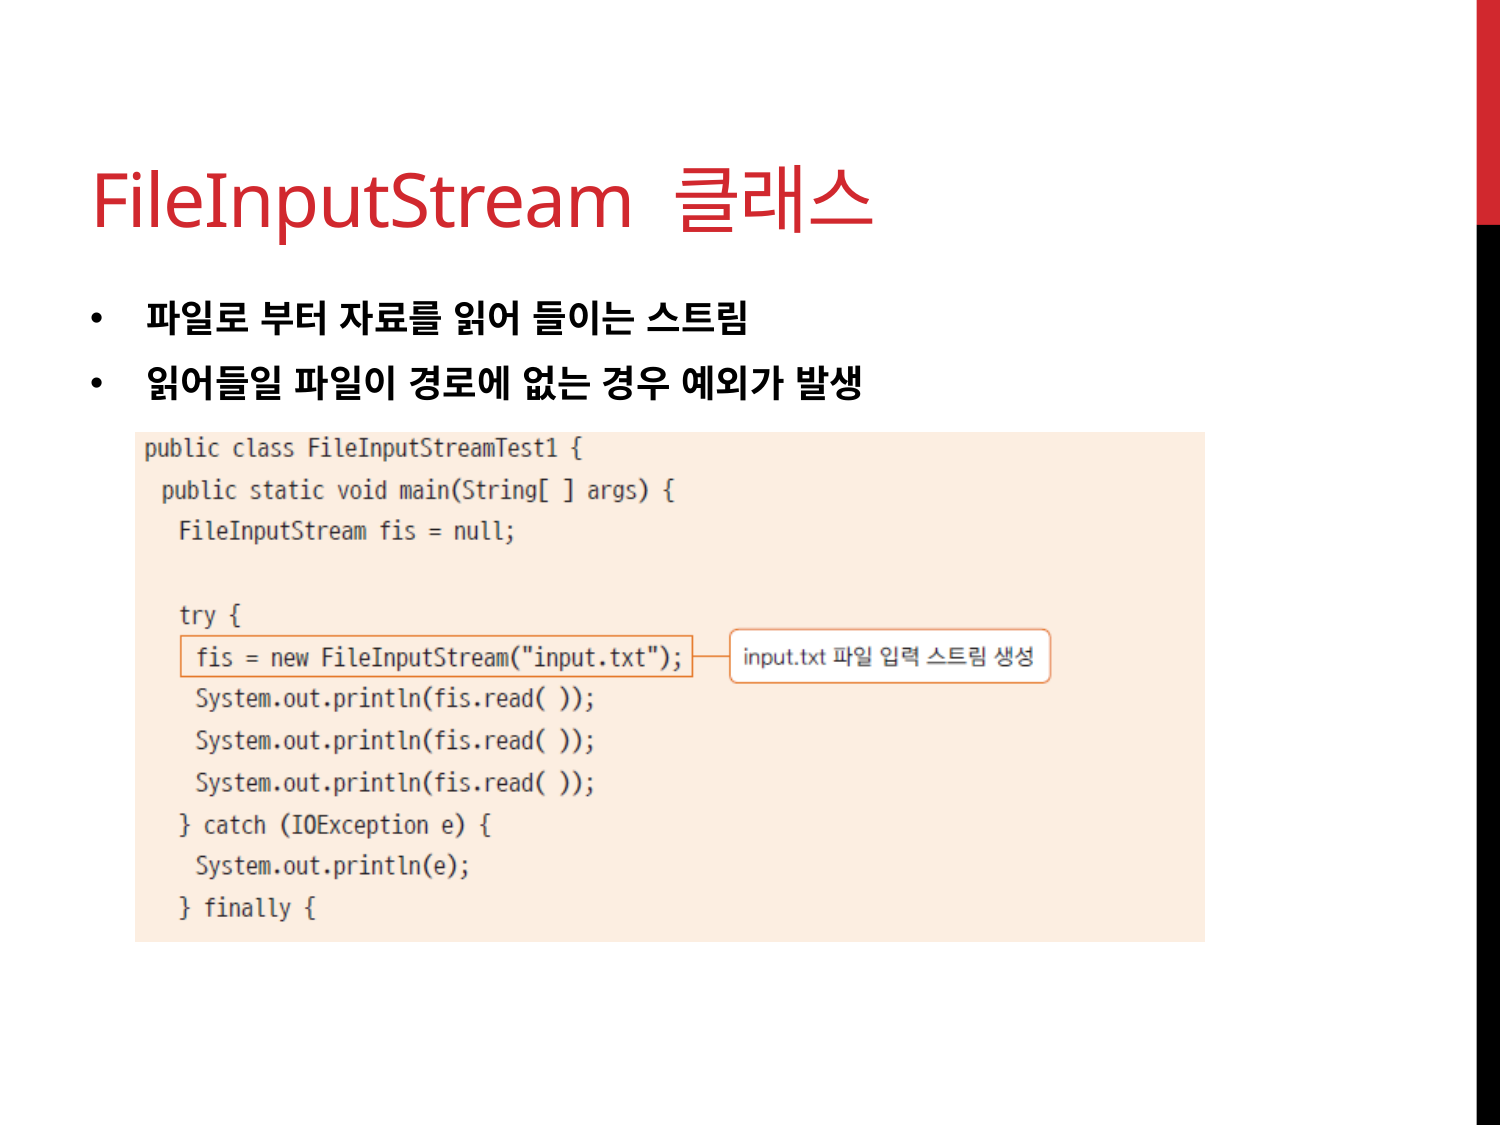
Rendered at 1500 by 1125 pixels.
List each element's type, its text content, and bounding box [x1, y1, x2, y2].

title FileInputStream 클래스 [75, 25, 1258, 250]
picture [135, 432, 1205, 943]
list 파일로 부터 자료를 읽어 들이는 스트림 읽어들일 파일이 경로에 없는 경우 예외가 발생 [75, 287, 1325, 1005]
